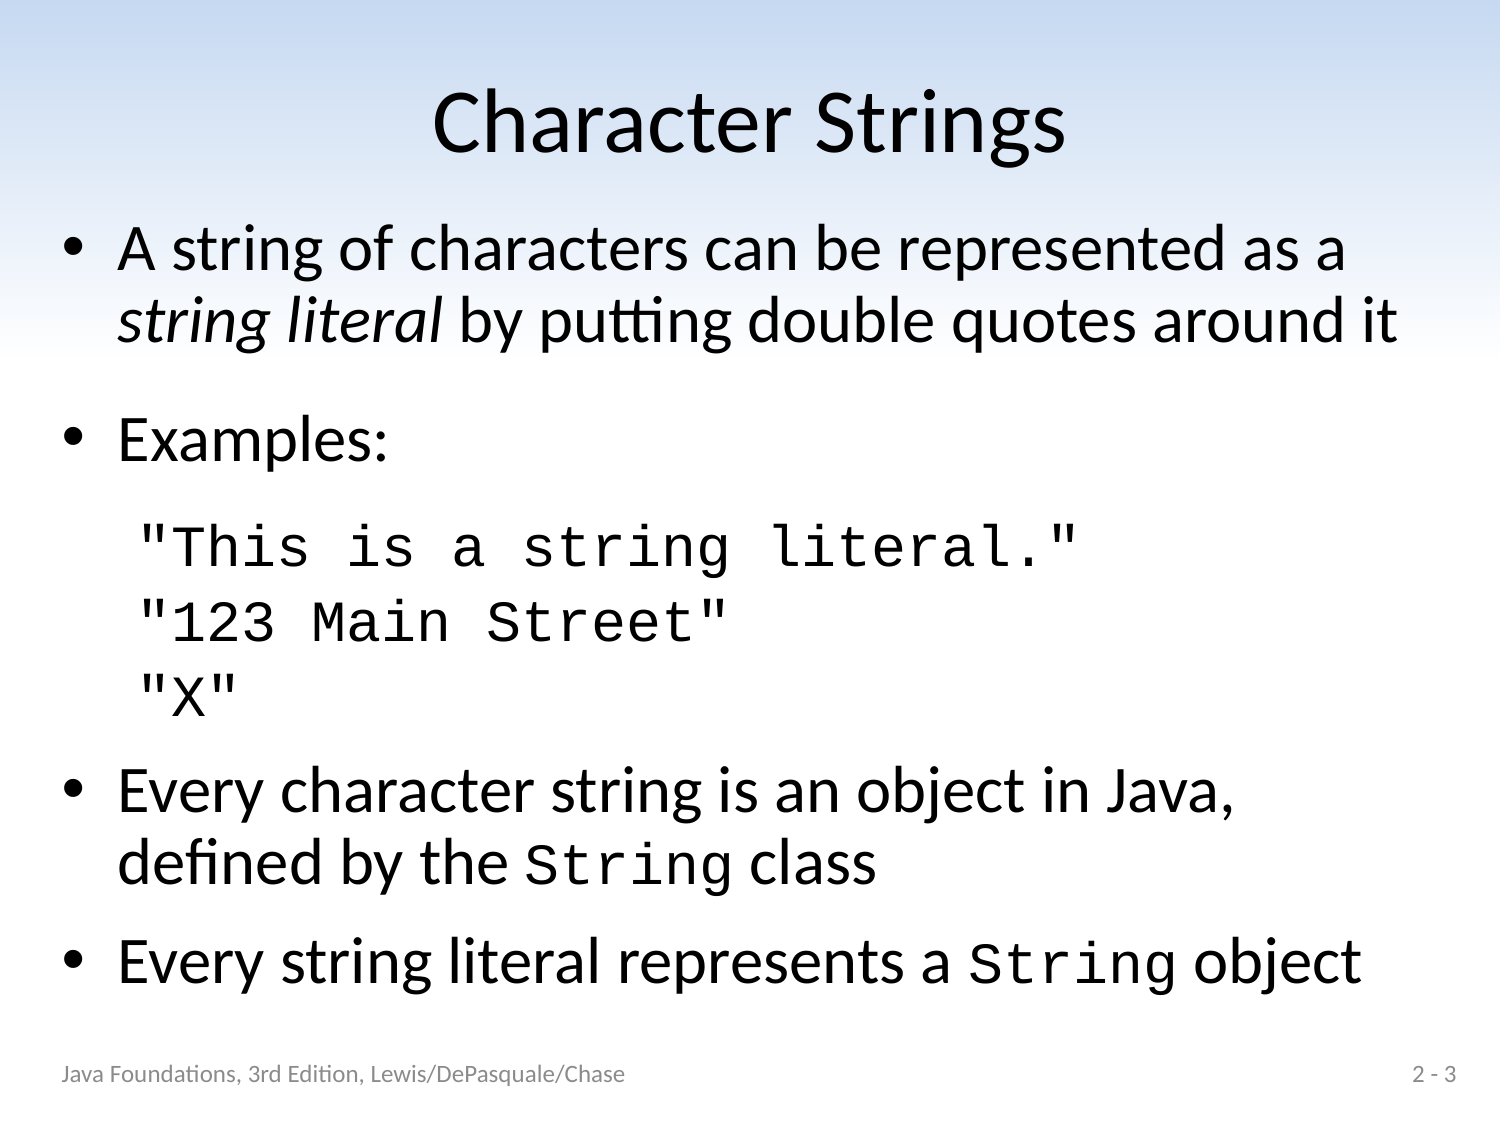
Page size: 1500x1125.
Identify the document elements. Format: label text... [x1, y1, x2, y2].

list A string of characters can be represented as a string literal by putting double quotes around it Examples: "This is a string literal." "123 Main Street" "X" Every character string is an object in Java, defined by the String class Every string literal represents a String object [46, 205, 1473, 1043]
footer Java Foundations, 3rd Edition, Lewis/DePasquale/Chase [46, 1042, 1121, 1103]
title Character Strings [28, 45, 1473, 186]
slide_number 2 - 3 [1121, 1042, 1472, 1103]
